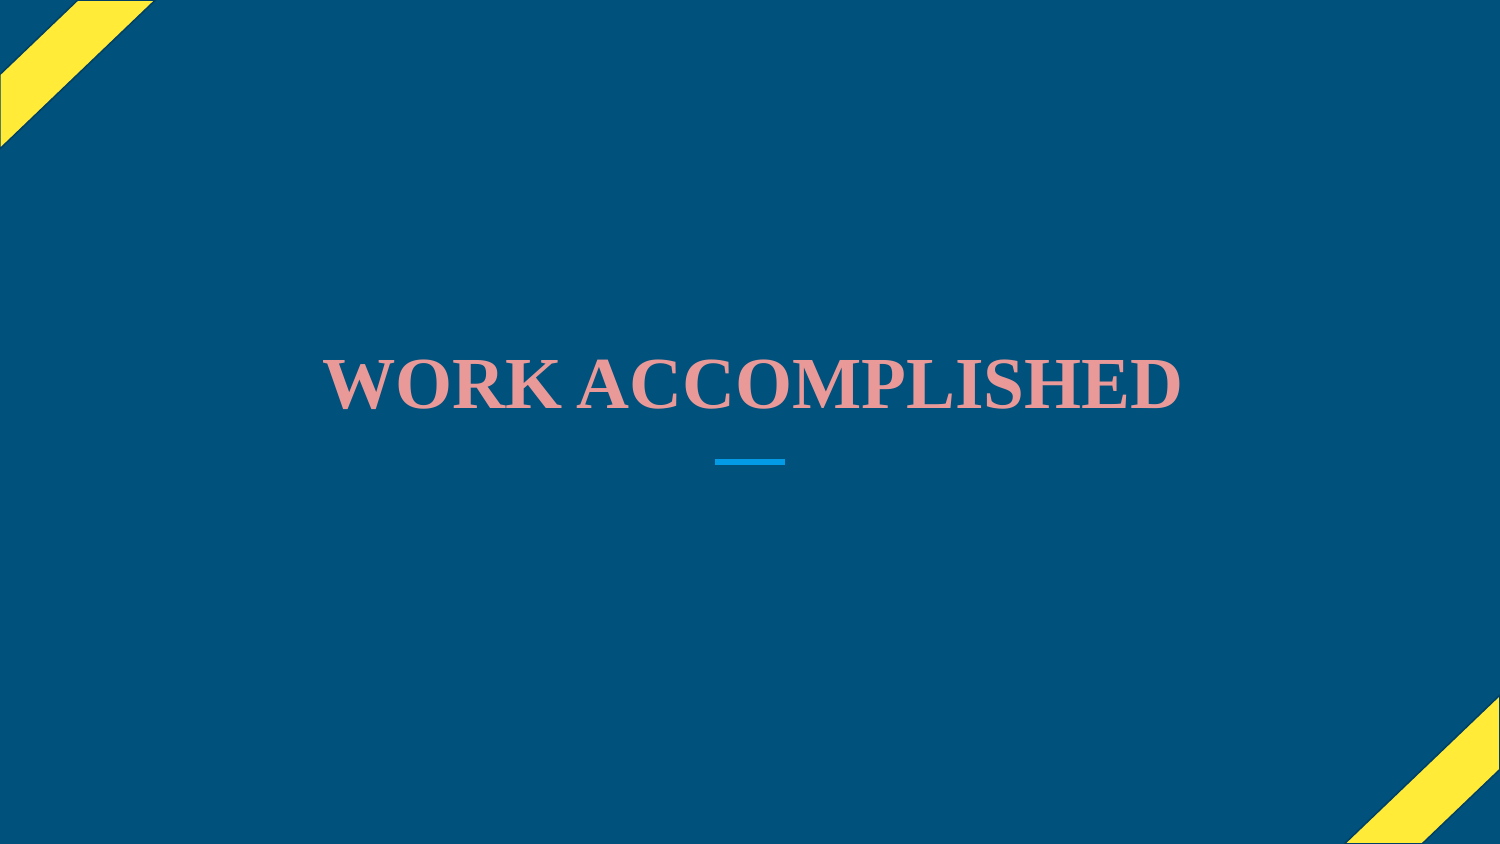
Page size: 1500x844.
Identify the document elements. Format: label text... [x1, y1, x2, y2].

title WORK ACCOMPLISHED [78, 289, 1428, 439]
text_box [1344, 694, 1500, 844]
text_box [0, 0, 156, 149]
